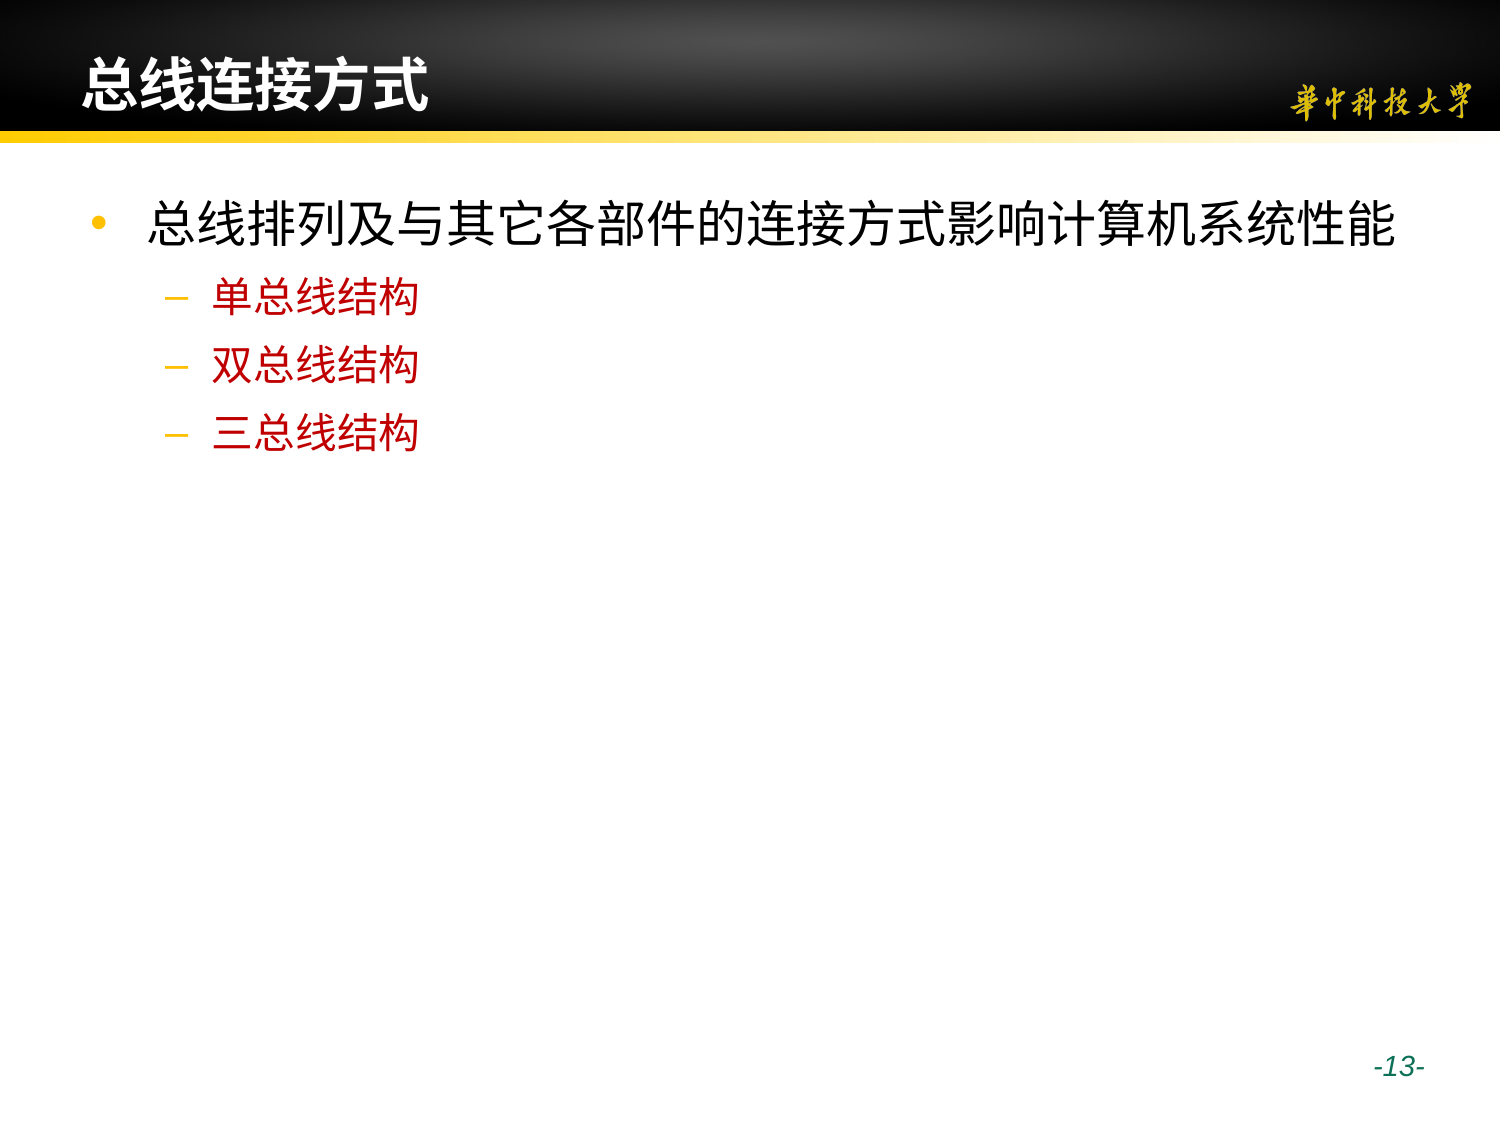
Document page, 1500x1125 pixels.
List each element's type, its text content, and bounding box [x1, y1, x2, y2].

slide_number -13- [1281, 1039, 1448, 1118]
text_box [562, 131, 567, 143]
table_cell [650, 131, 655, 143]
title 总线连接方式 [64, 34, 1416, 131]
list 总线排列及与其它各部件的连接方式影响计算机系统性能 单总线结构 双总线结构 三总线结构 [74, 172, 1424, 1000]
picture [0, 0, 1500, 131]
text_box [738, 131, 744, 143]
